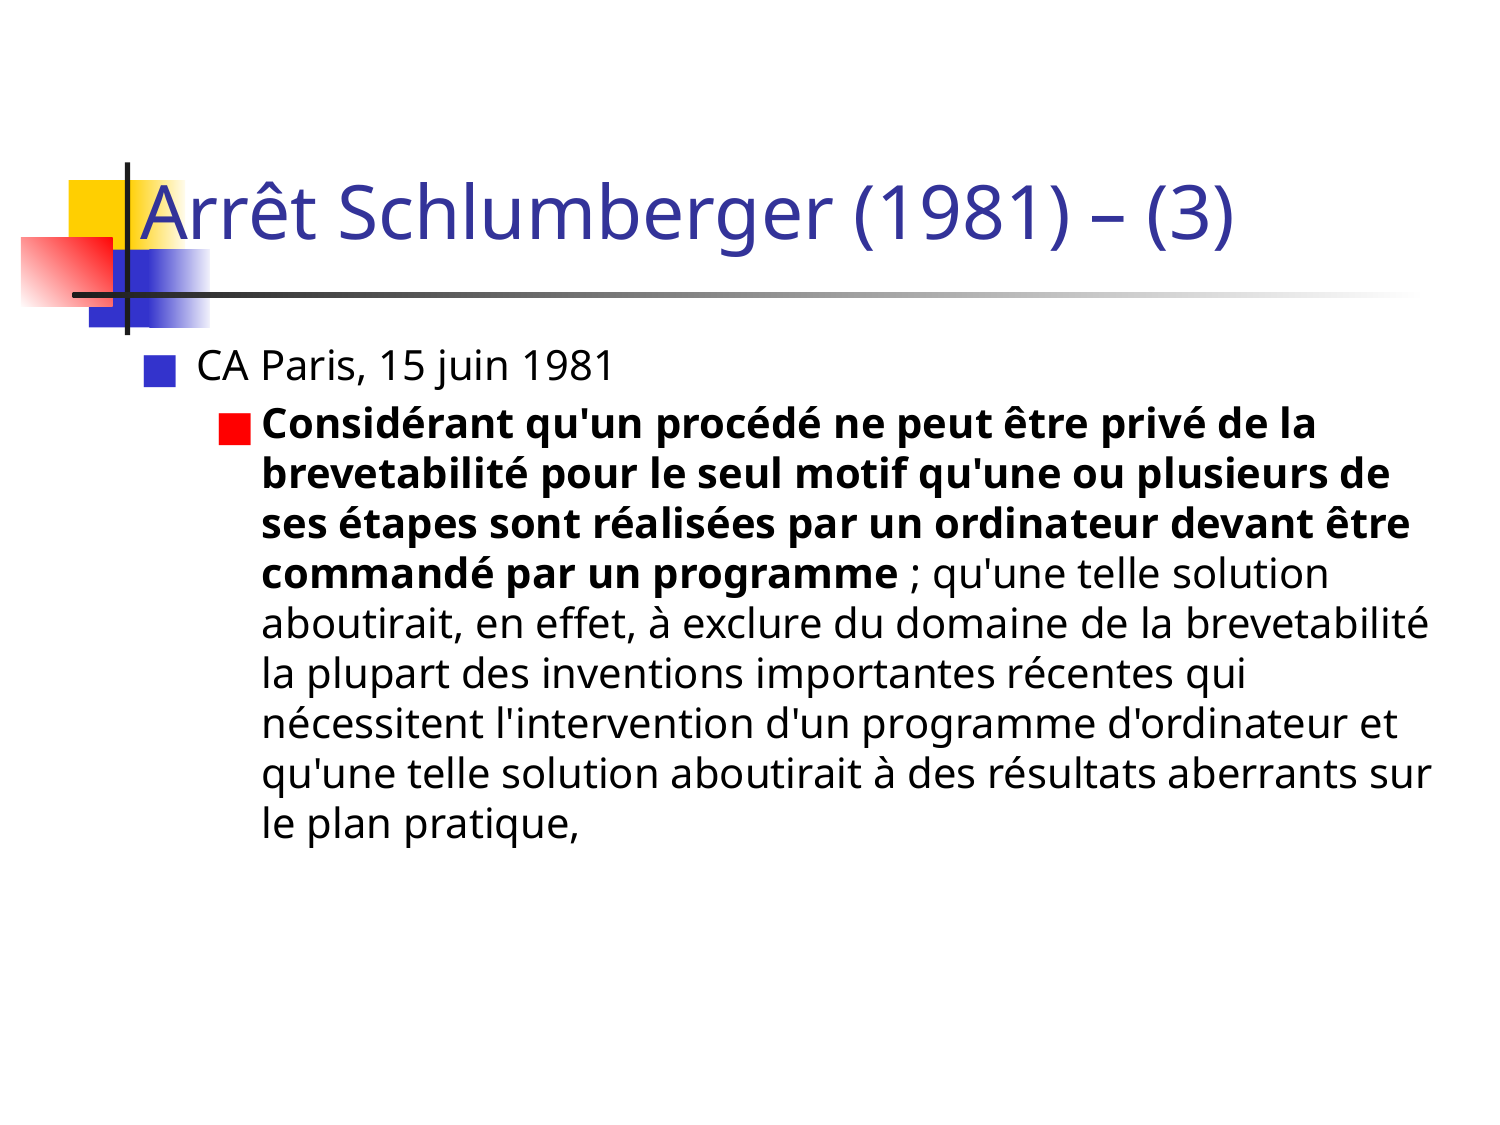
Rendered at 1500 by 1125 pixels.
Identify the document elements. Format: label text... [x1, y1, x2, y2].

title Arrêt Schlumberger (1981) – (3) [125, 75, 1443, 263]
list CA Paris, 15 juin 1981 Considérant qu'un procédé ne peut être privé de la brevetabilité pour le seul motif qu'une ou plusieurs de ses étapes sont réalisées par un ordinateur devant être commandé par un programme ; qu'une telle solution aboutirait, en effet, à exclure du domaine de la brevetabilité la plupart des inventions importantes récentes qui nécessitent l'intervention d'un programme d'ordinateur et qu'une telle solution aboutirait à des résultats aberrants sur le plan pratique, [125, 331, 1469, 1006]
